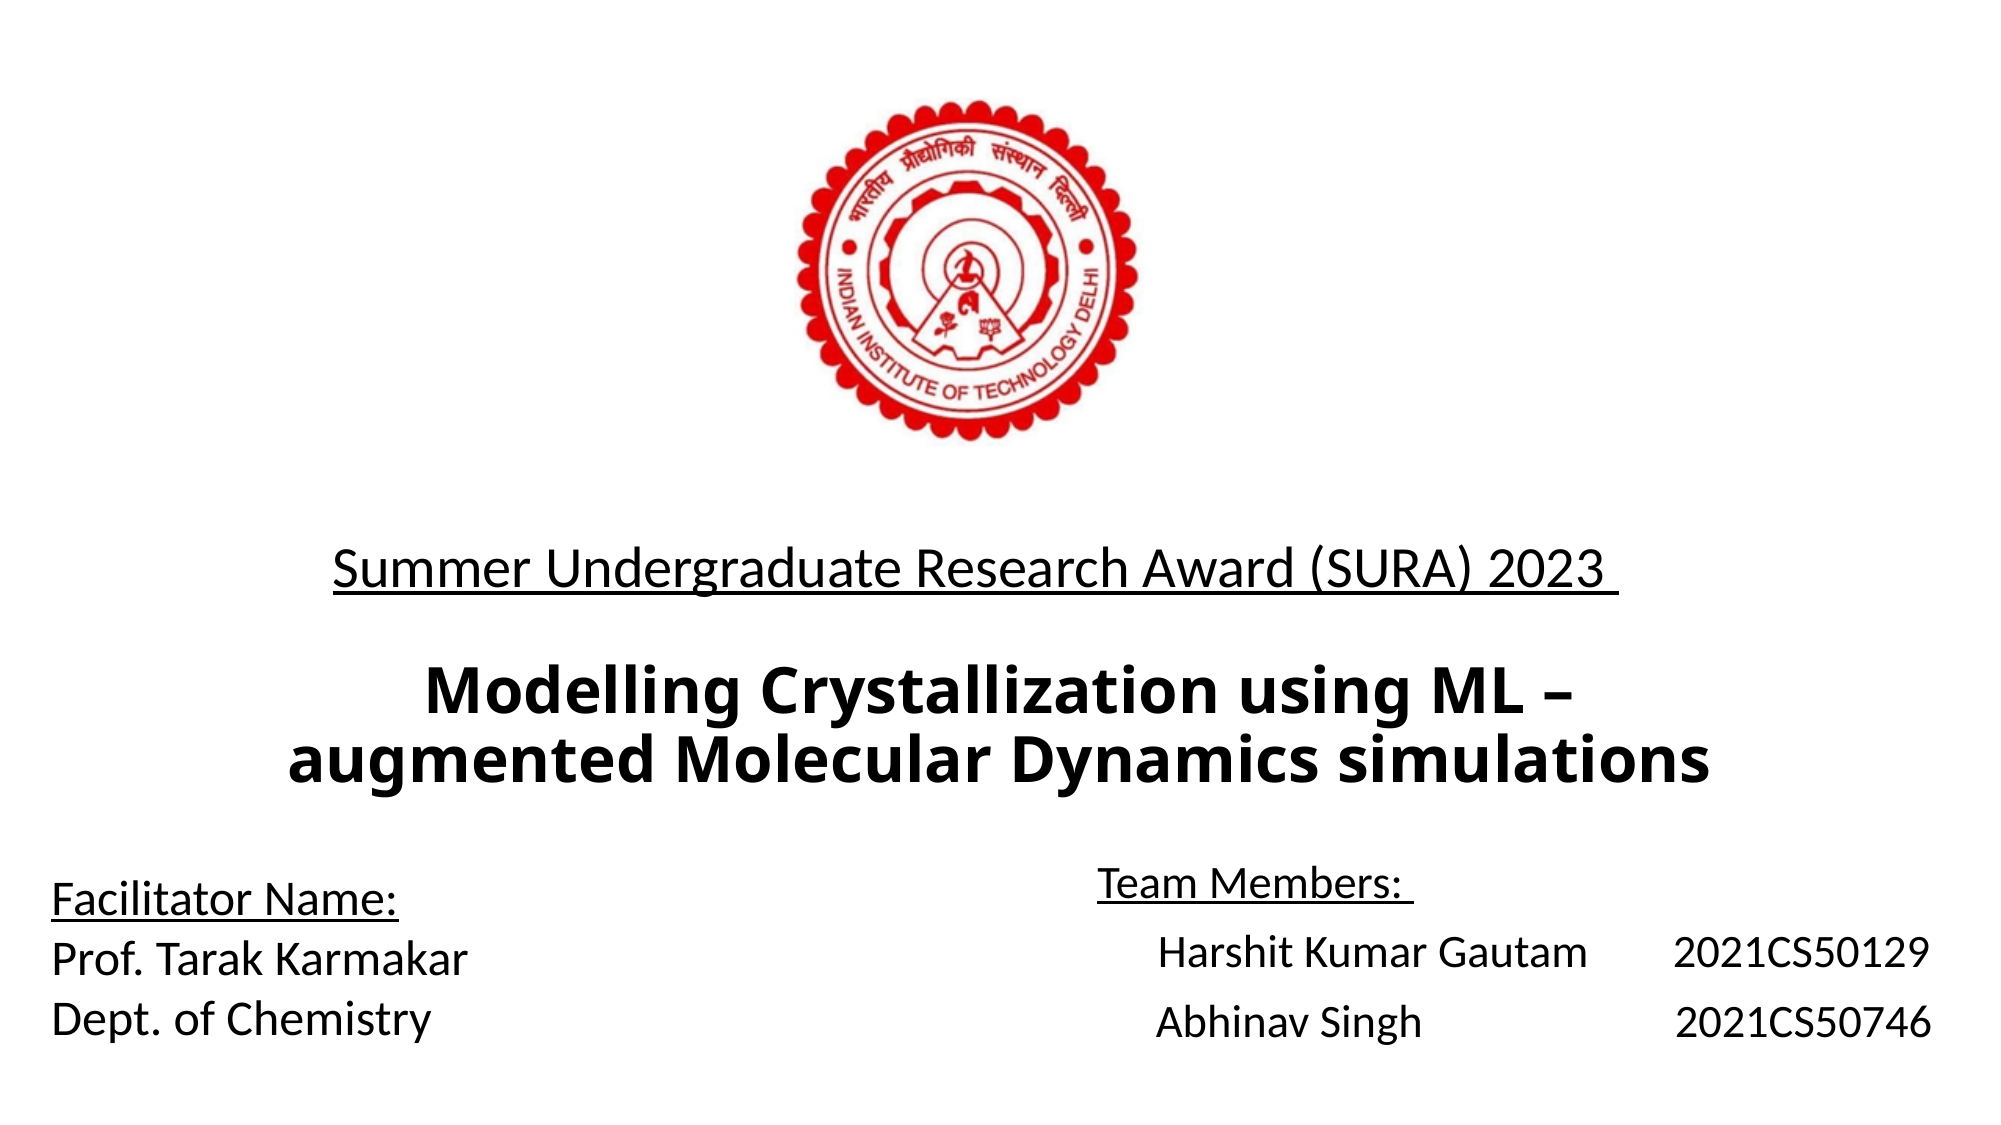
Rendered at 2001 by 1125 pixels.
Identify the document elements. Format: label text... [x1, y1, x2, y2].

title Modelling Crystallization using ML – augmented Molecular Dynamics simulations [249, 631, 1750, 804]
text_box Facilitator Name: Prof. Tarak Karmakar Dept. of Chemistry [36, 858, 721, 1054]
subtitle Team Members: Harshit Kumar Gautam 2021CS50129 Abhinav Singh 2021CS50746 [794, 850, 2000, 1056]
text_box Summer Undergraduate Research Award (SURA) 2023 [317, 521, 1666, 607]
picture [794, 98, 1145, 446]
